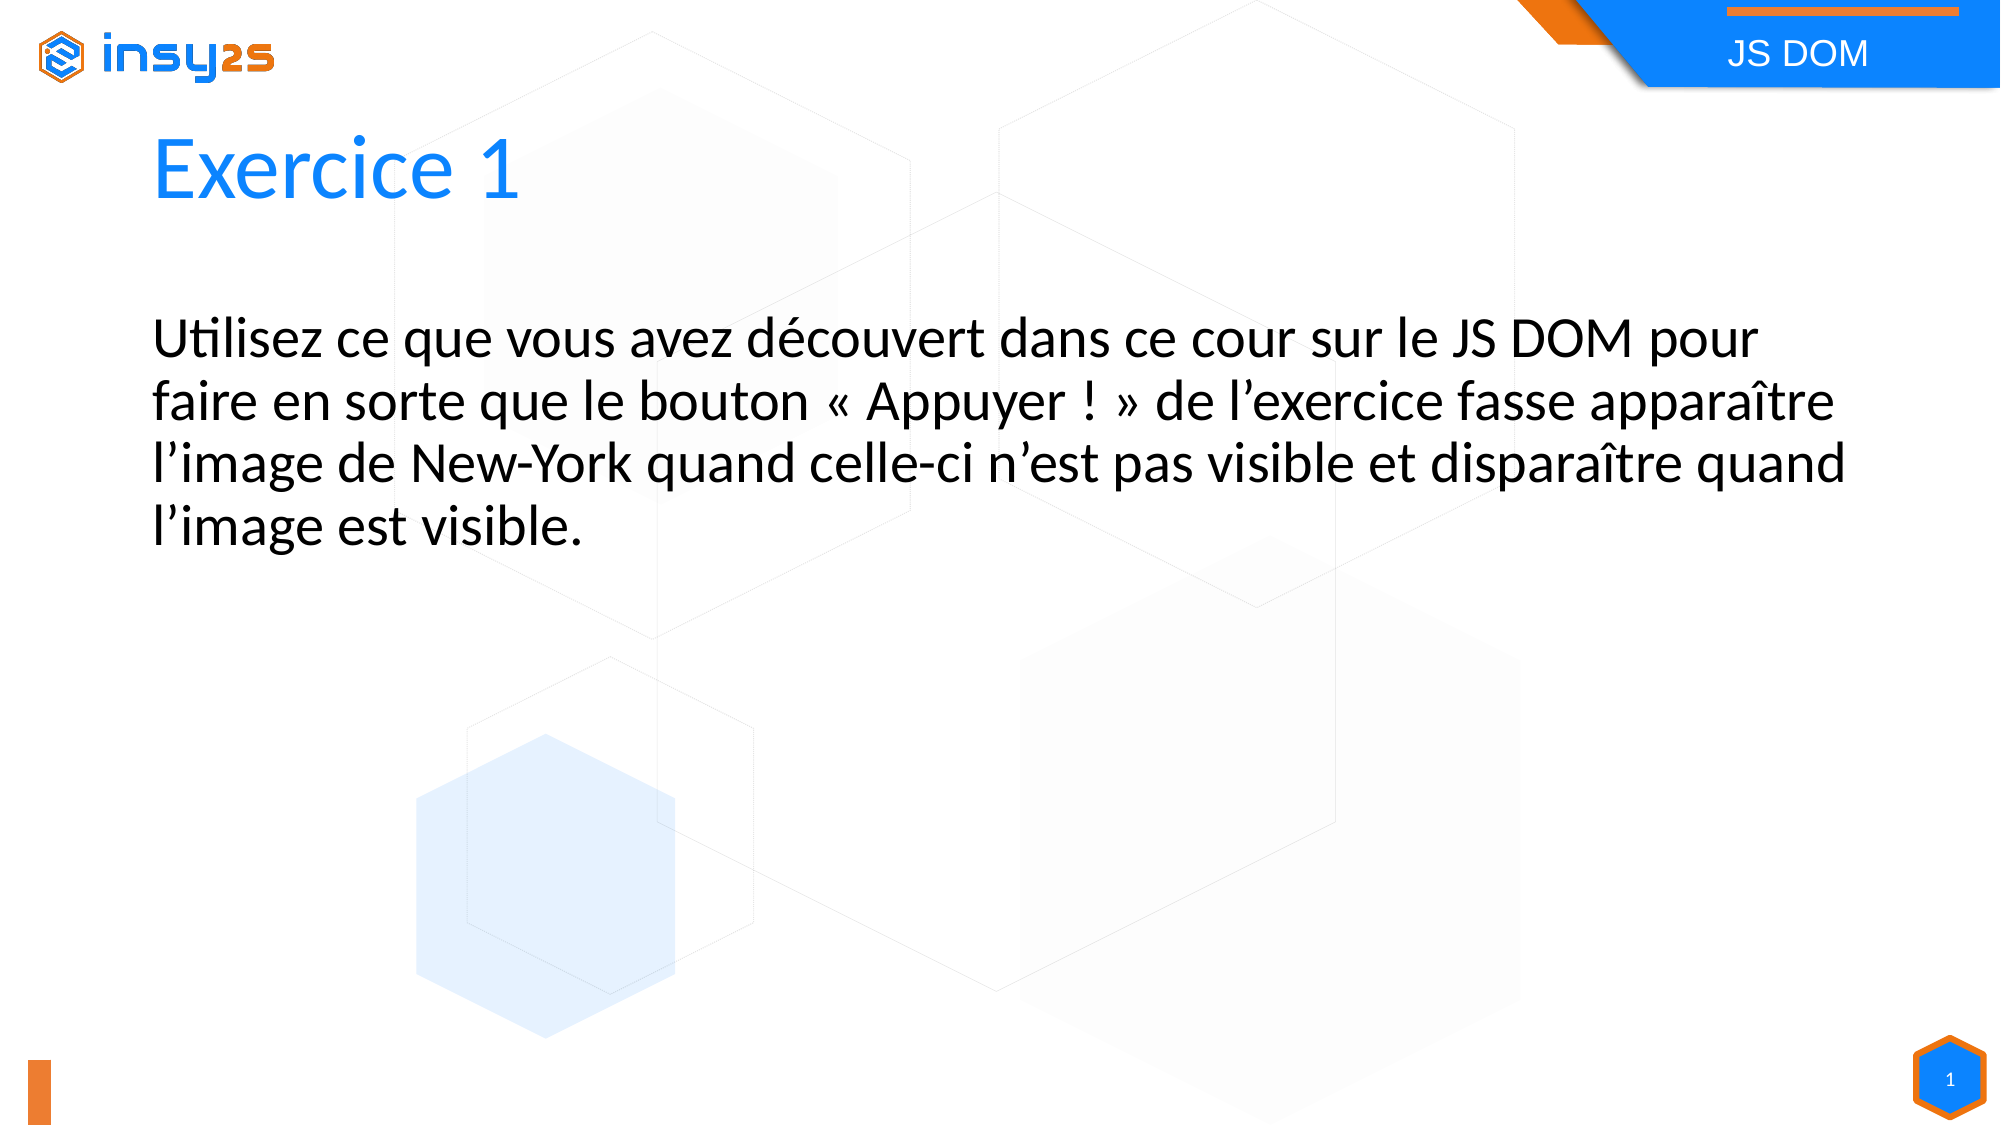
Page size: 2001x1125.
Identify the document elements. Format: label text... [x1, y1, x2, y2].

slide_number 1 [1916, 1053, 1984, 1104]
picture [39, 31, 274, 83]
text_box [1514, 0, 2000, 88]
text_box JS DOM [1863, 88, 2000, 98]
list Utilisez ce que vous avez découvert dans ce cour sur le JS DOM pour faire en sorte que le bouton « Appuyer ! » de l’exercice fasse apparaître l’image de New-York quand celle-ci n’est pas visible et disparaître quand l’image est visible. [137, 299, 1863, 1014]
title Exercice 1 [137, 59, 1863, 278]
